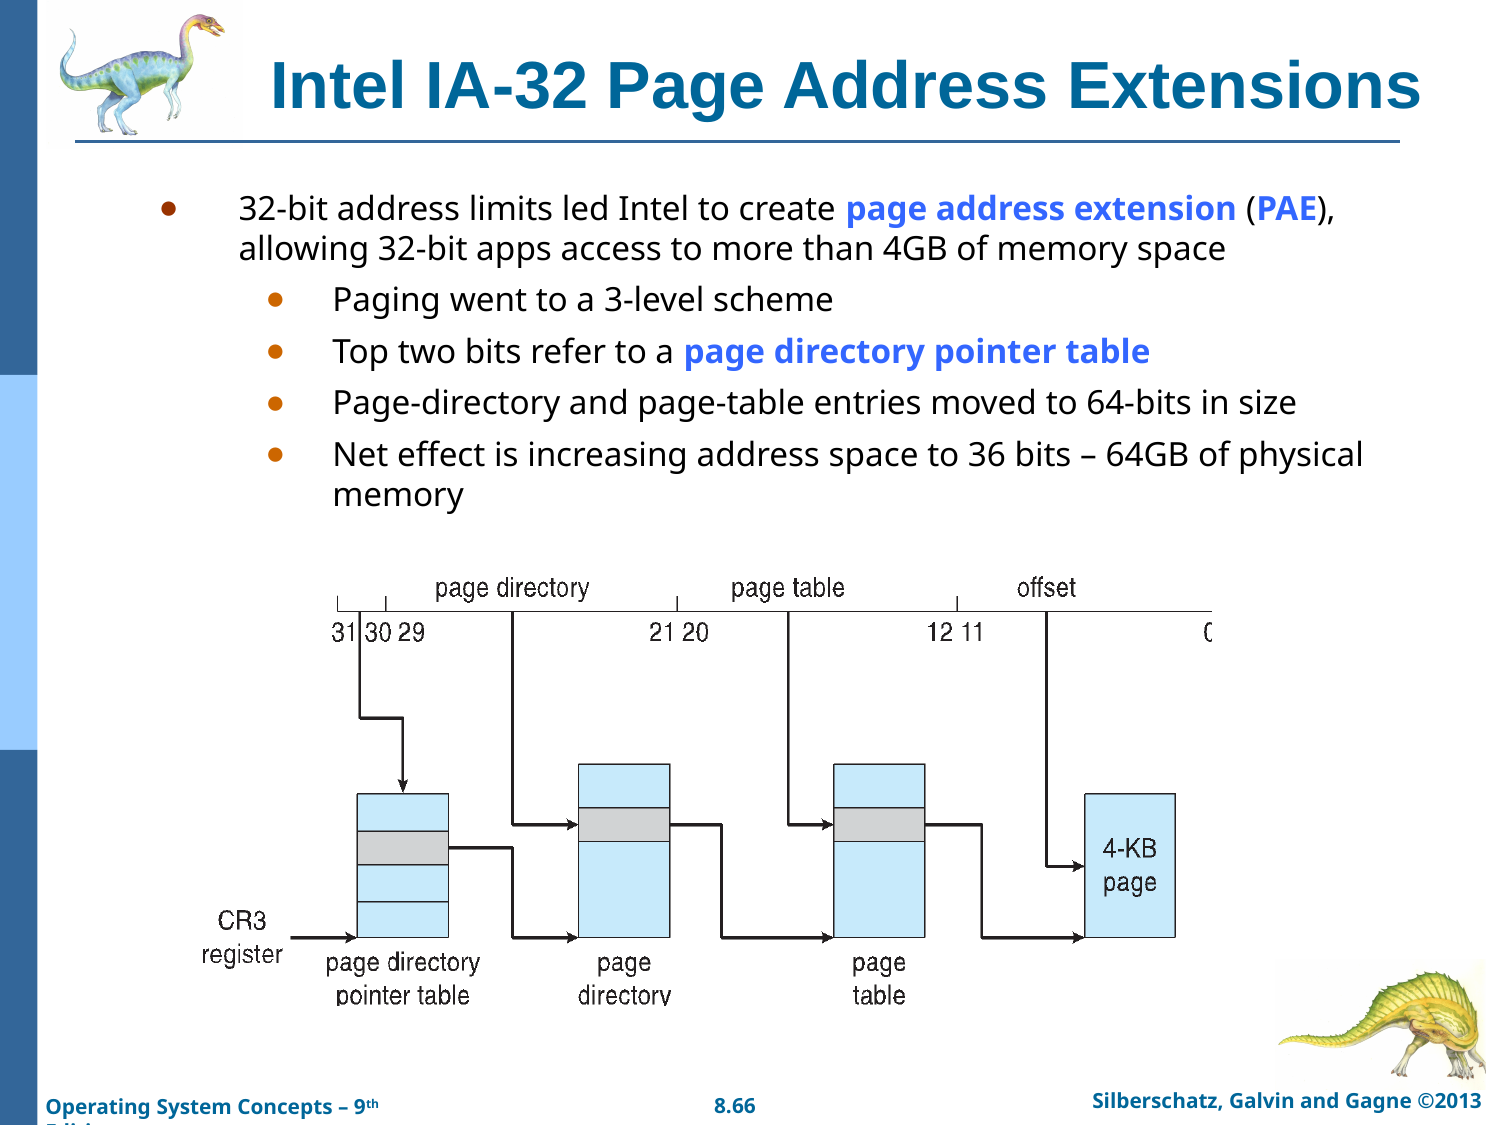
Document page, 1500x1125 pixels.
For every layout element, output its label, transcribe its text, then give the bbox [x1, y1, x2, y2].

picture [201, 574, 1213, 1007]
picture [46, 0, 243, 149]
picture [1275, 959, 1486, 1090]
text_box 32-bit address limits led Intel to create page address extension (PAE), allowing 32-bit apps access to more than 4GB of memory space Paging went to a 3-level scheme Top two bits refer to a page directory pointer table Page-directory and page-table entries moved to 64-bits in size Net effect is increasing address space to 36 bits – 64GB of physical memory [147, 181, 1419, 495]
title Intel IA-32 Page Address Extensions [201, 35, 1493, 130]
